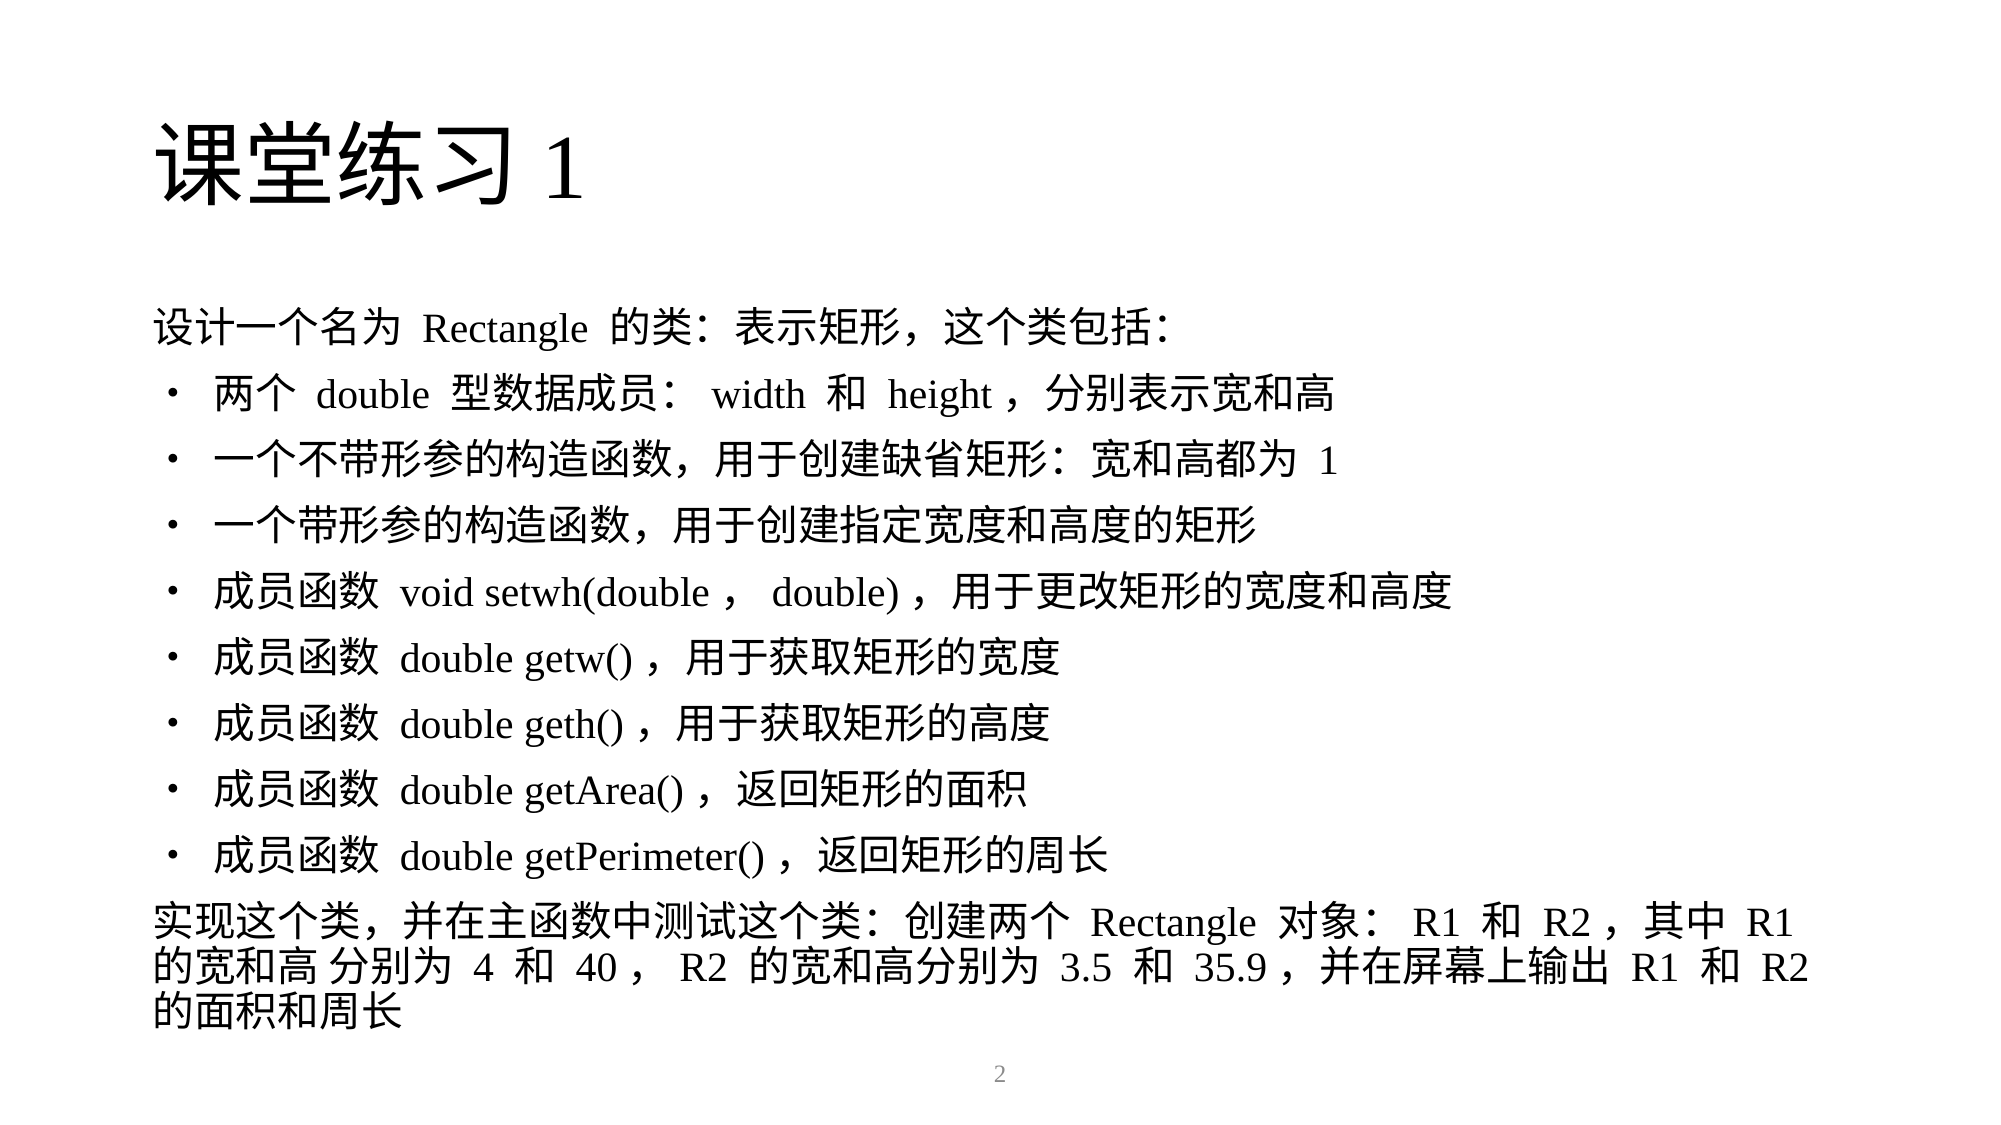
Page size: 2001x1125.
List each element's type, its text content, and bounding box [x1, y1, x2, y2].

title 课堂练习1 [137, 59, 1863, 278]
slide_number 2 [938, 1042, 1062, 1103]
list 设计一个名为 Rectangle 的类：表示矩形，这个类包括： • 两个 double 型数据成员：width 和 height，分别表示宽和高 • 一个不带形参的构造函数，用于创建缺省矩形：宽和高都为 1 • 一个带形参的构造函数，用于创建指定宽度和高度的矩形 • 成员函数 void setwh(double，double)，用于更改矩形的宽度和高度 • 成员函数 double getw()，用于获取矩形的宽度 • 成员函数 double geth()，用于获取矩形的高度 • 成员函数 double getArea()，返回矩形的面积 • 成员函数 double getPerimeter()，返回矩形的周长 实现这个类，并在主函数中测试这个类：创建两个 Rectangle 对象：R1 和 R2，其中 R1 的宽和高 分别为 4 和 40，R2 的宽和高分别为 3.5 和 35.9，并在屏幕上输出 R1 和 R2 的面积和周长 [137, 299, 1863, 1076]
